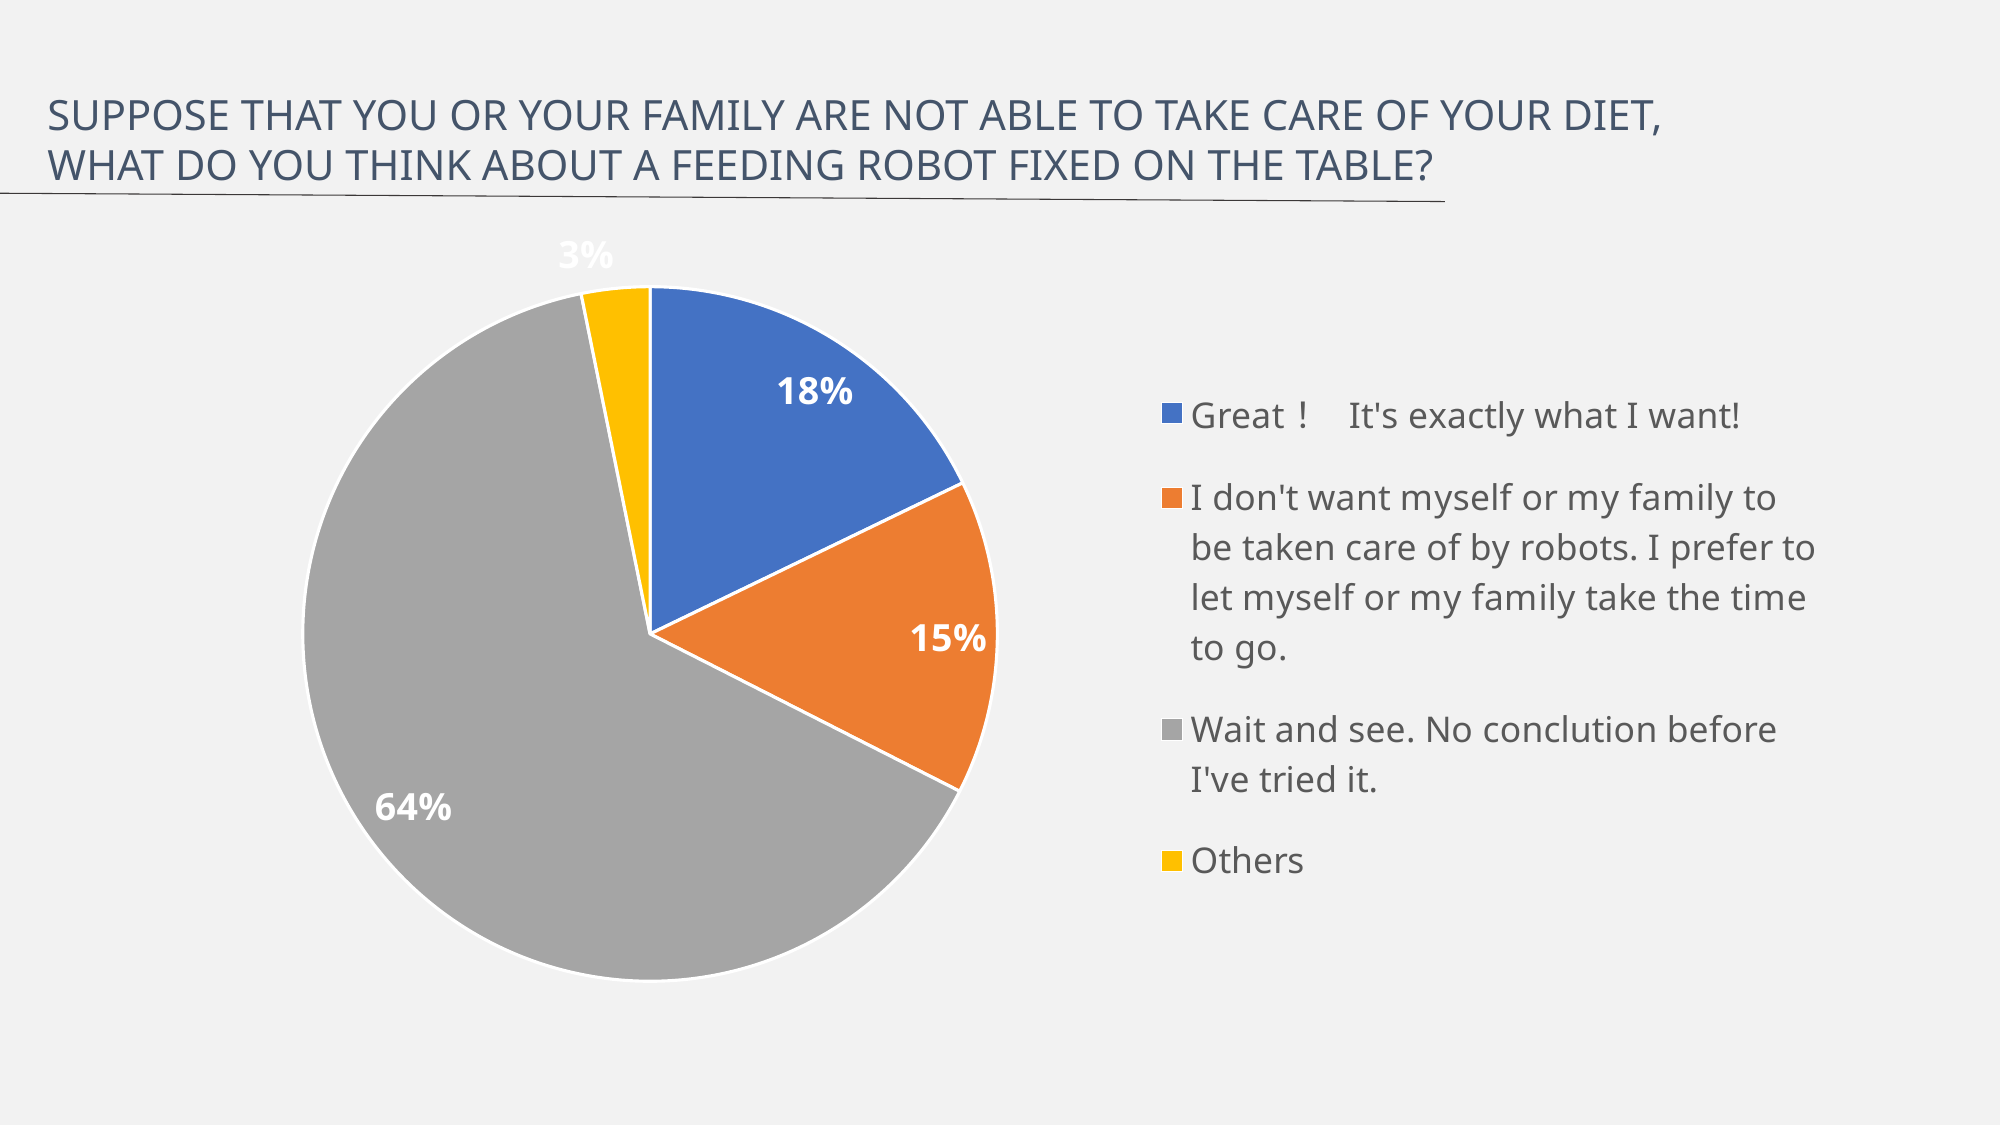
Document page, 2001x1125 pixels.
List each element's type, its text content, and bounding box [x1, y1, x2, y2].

chart [151, 211, 1840, 998]
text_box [0, 193, 1445, 202]
text_box SUPPOSE THAT YOU OR YOUR FAMILY ARE NOT ABLE TO TAKE CARE OF YOUR DIET, WHAT DO YOU THINK ABOUT A FEEDING ROBOT FIXED ON THE TABLE? [32, 81, 1909, 196]
